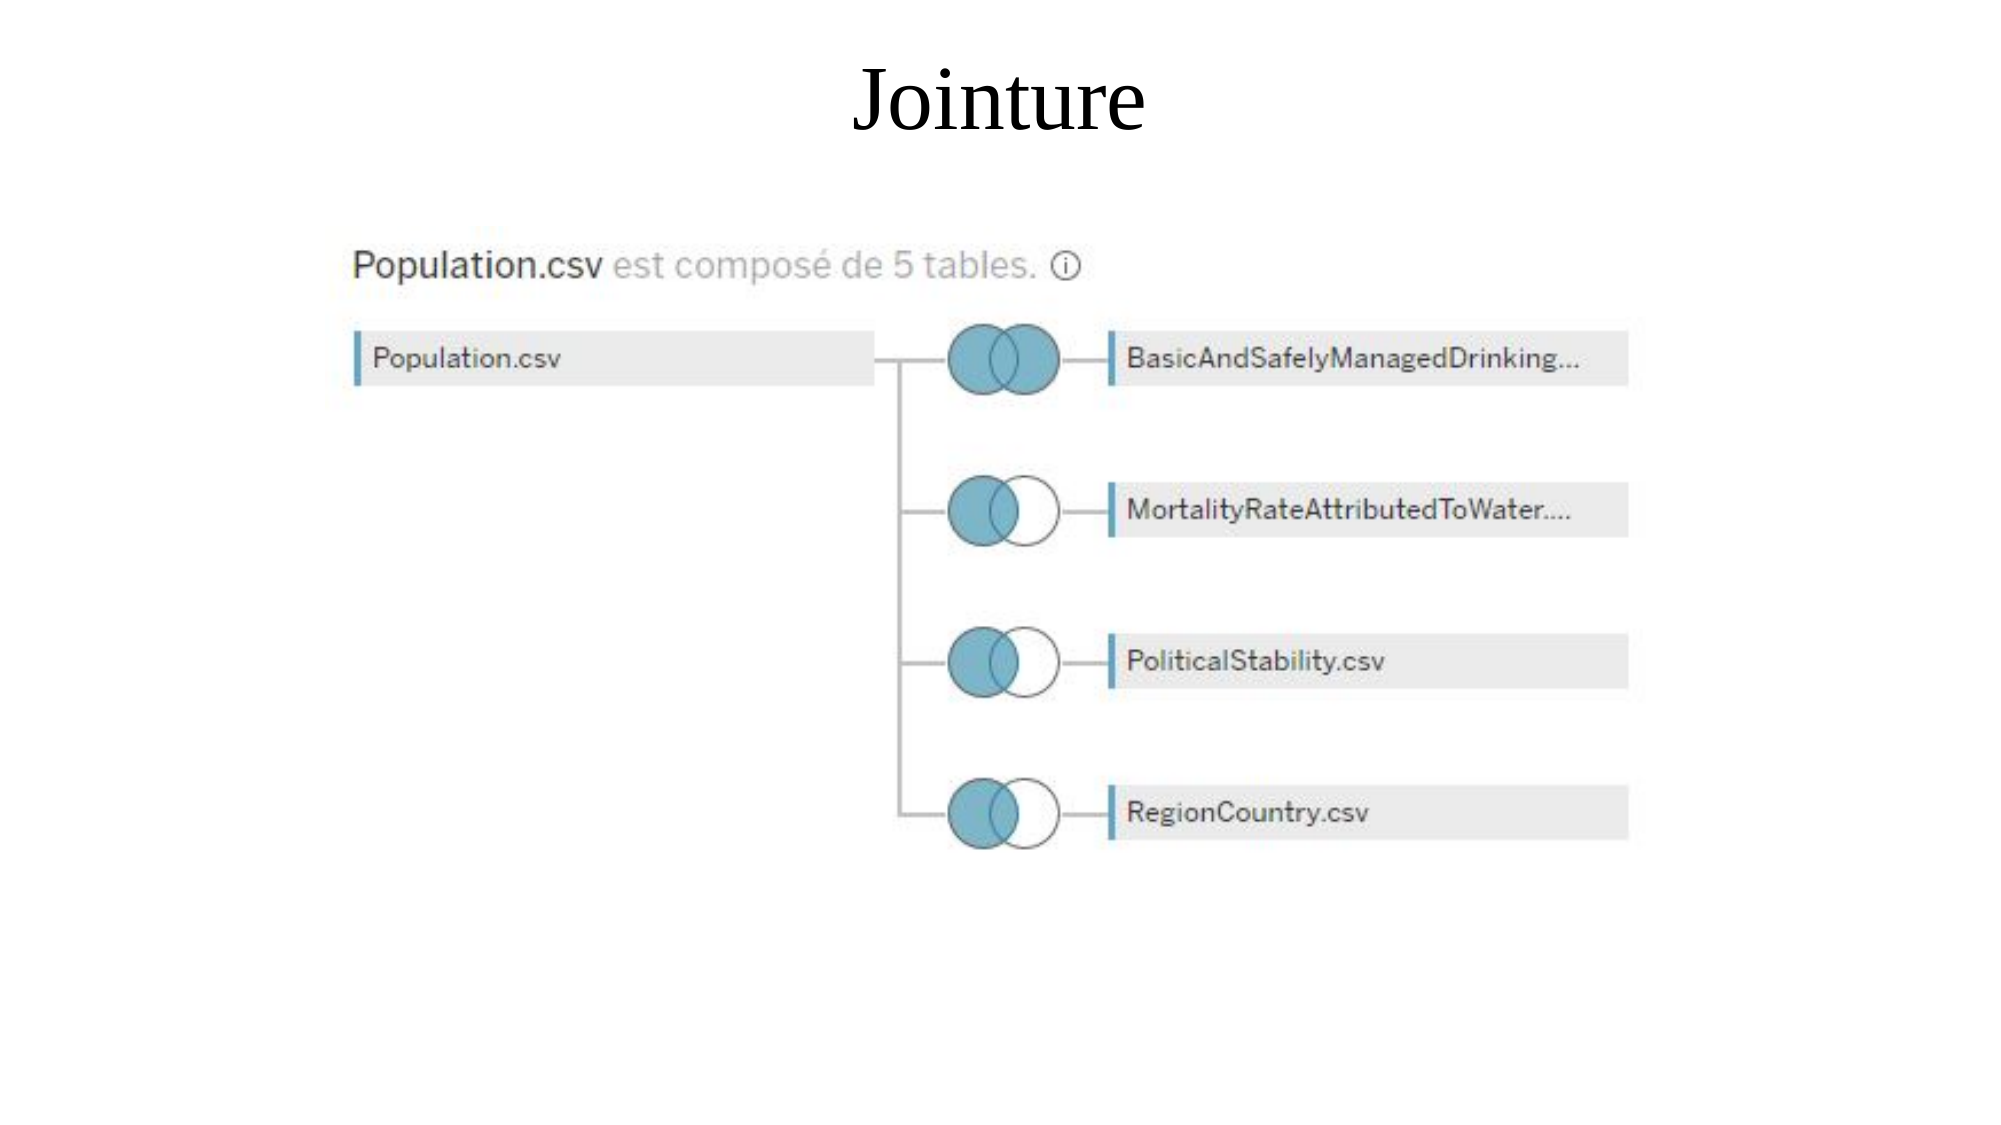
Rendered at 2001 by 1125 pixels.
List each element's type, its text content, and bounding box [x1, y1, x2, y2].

title Jointure [416, 0, 1584, 209]
picture [325, 226, 1675, 899]
